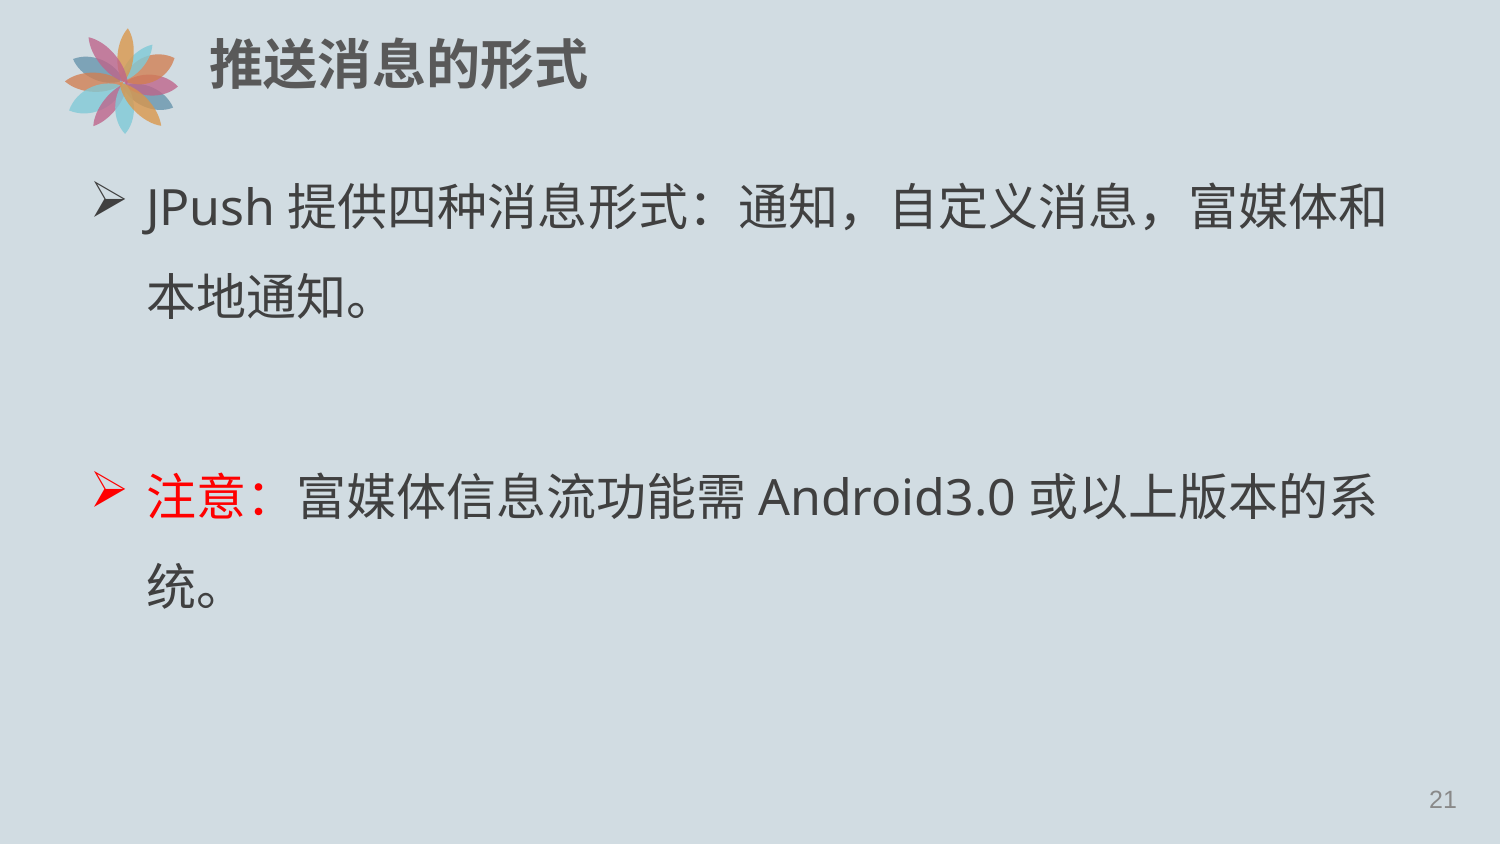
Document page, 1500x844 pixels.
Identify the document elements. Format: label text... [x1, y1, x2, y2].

list JPush提供四种消息形式：通知，自定义消息，富媒体和本地通知。 注意：富媒体信息流功能需Android3.0或以上版本的系统。 [75, 138, 1425, 753]
title 推送消息的形式 [194, 23, 1195, 122]
slide_number 20 [1364, 776, 1473, 822]
